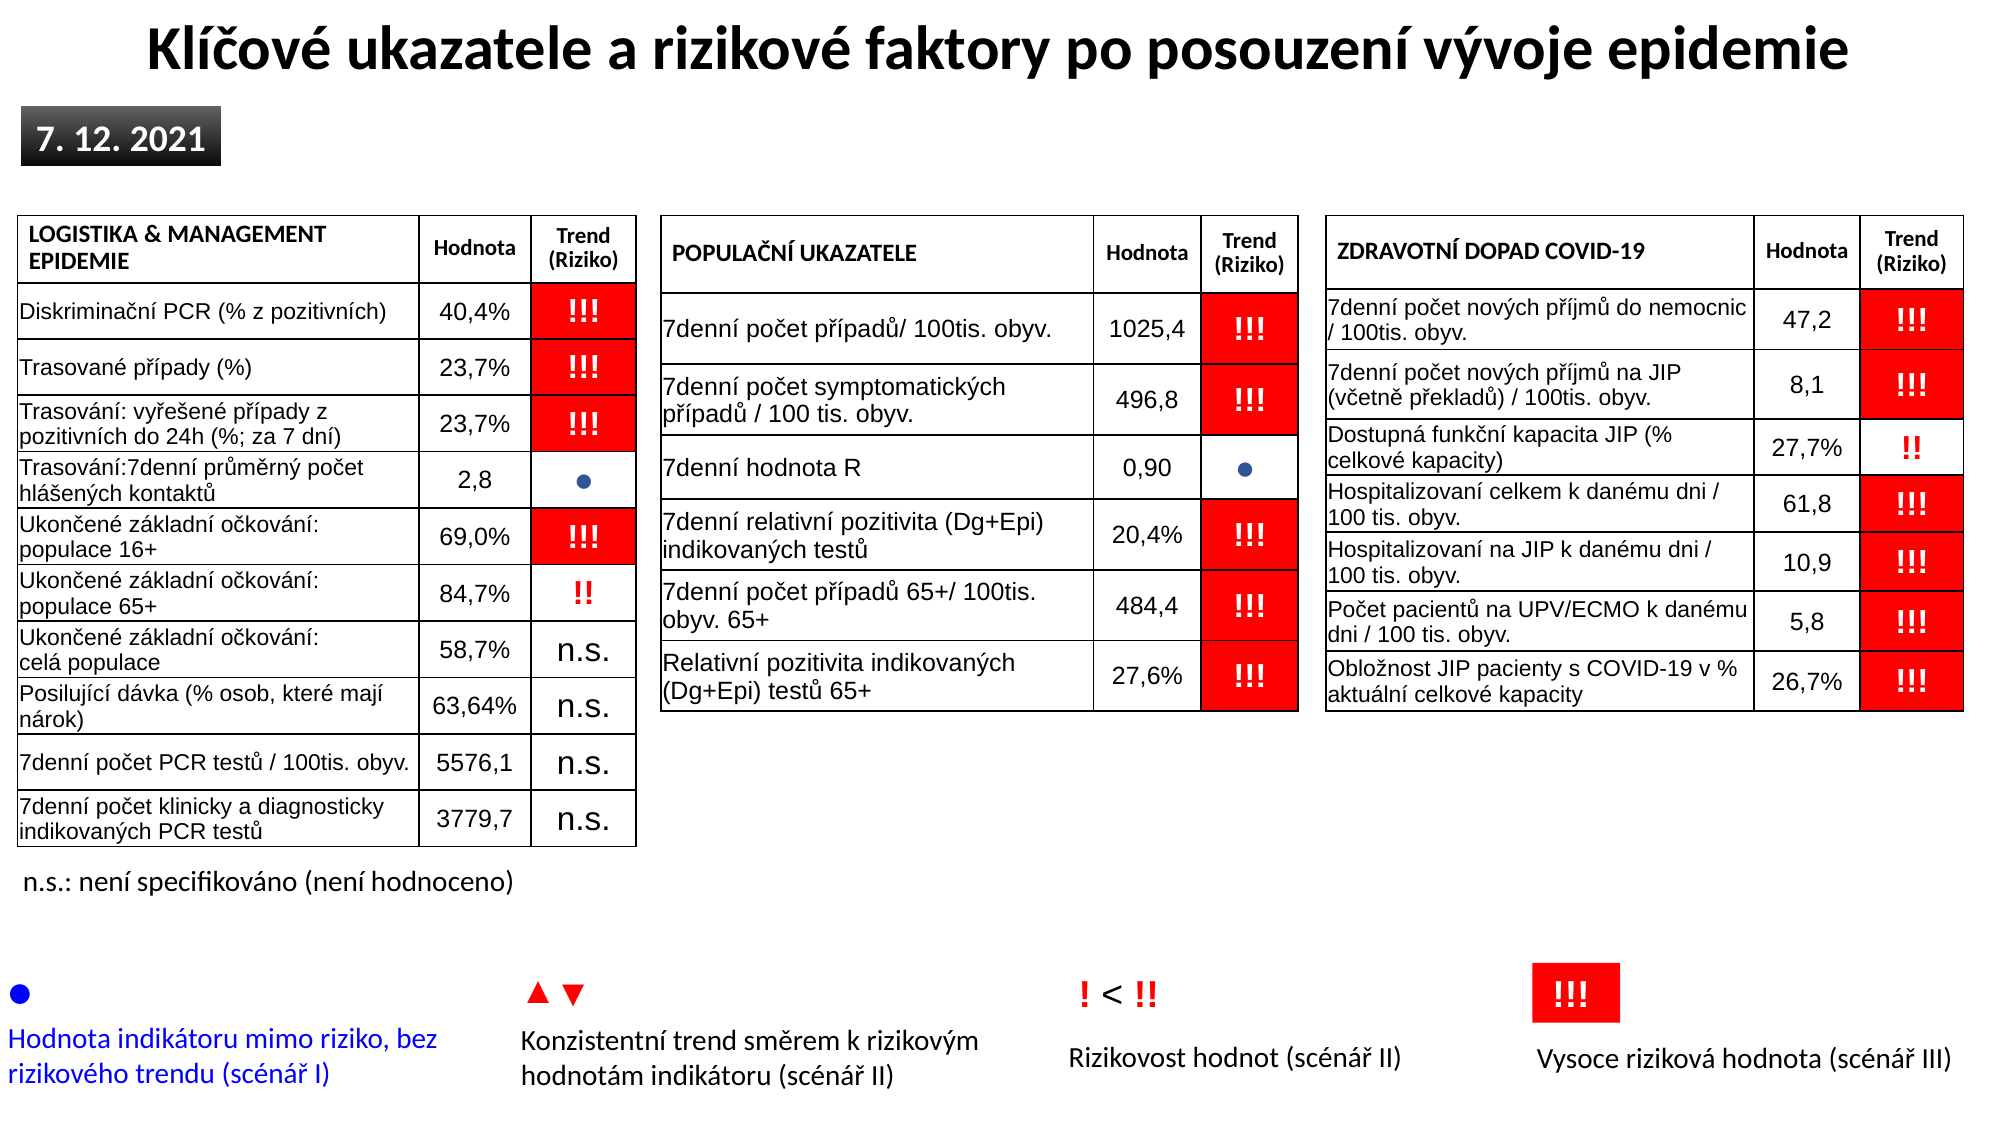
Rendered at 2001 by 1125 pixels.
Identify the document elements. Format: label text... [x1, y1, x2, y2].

table_cell 7denní relativní pozitivita (Dg+Epi) indikovaných testů [662, 500, 1093, 569]
table_header Trend (Riziko) [1861, 216, 1963, 288]
table_cell !!! [1202, 571, 1297, 640]
table_cell ● [1202, 436, 1297, 498]
table_cell 47,2 [1755, 290, 1859, 349]
table_header LOGISTIKA & MANAGEMENT EPIDEMIE [18, 216, 418, 282]
table_cell 69,0% [420, 509, 530, 564]
table_cell !!! [1202, 365, 1297, 434]
table_cell 7denní počet klinicky a diagnosticky indikovaných PCR testů [18, 791, 418, 846]
text_box ▲ [504, 958, 575, 1011]
table_cell !!! [1861, 533, 1963, 590]
table_cell 0,90 [1094, 436, 1200, 498]
table_cell 5,8 [1755, 592, 1859, 650]
text_box Klíčové ukazatele a rizikové faktory po posouzení vývoje epidemie [24, 0, 1975, 90]
text_box n.s.: není specifikováno (není hodnoceno) [8, 854, 540, 905]
table_cell !!! [1202, 641, 1297, 710]
text_box 7. 12. 2021 [21, 106, 221, 166]
table_cell Hospitalizovaní na JIP k danému dni / 100 tis. obyv. [1327, 533, 1753, 590]
table_cell Ukončené základní očkování: populace 16+ [18, 509, 418, 564]
table_cell Trasování:7denní průměrný počet hlášených kontaktů [18, 452, 418, 507]
text_box !!! [1532, 962, 1621, 1023]
table_cell 5576,1 [420, 735, 530, 789]
table_cell Diskriminační PCR (% z pozitivních) [18, 284, 418, 338]
table_cell !!! [1861, 290, 1963, 349]
table_cell 7denní hodnota R [662, 436, 1093, 498]
table_cell 8,1 [1755, 350, 1859, 418]
text_box Konzistentní trend směrem k rizikovým hodnotám indikátoru (scénář II) [506, 1013, 1004, 1099]
table_header Hodnota [1755, 216, 1859, 288]
text_box Rizikovost hodnot (scénář II) [1053, 1030, 1436, 1081]
table_cell 1025,4 [1094, 294, 1200, 363]
table_cell 496,8 [1094, 365, 1200, 434]
table_header ZDRAVOTNÍ DOPAD COVID-19 [1327, 216, 1753, 288]
table_cell !!! [532, 509, 635, 564]
table_header Trend (Riziko) [532, 216, 635, 282]
table_cell 27,7% [1755, 420, 1859, 474]
table_cell Ukončené základní očkování: populace 65+ [18, 565, 418, 620]
text_box Vysoce riziková hodnota (scénář III) [1522, 1031, 1985, 1082]
table_cell Trasované případy (%) [18, 340, 418, 394]
table_cell 20,4% [1094, 500, 1200, 569]
table_cell 40,4% [420, 284, 530, 338]
table_cell !!! [532, 340, 635, 394]
table_cell !!! [532, 284, 635, 338]
table_cell ● [532, 452, 635, 507]
table_cell !!! [1861, 652, 1963, 710]
table_cell Relativní pozitivita indikovaných (Dg+Epi) testů 65+ [662, 641, 1093, 710]
text_box ▼ [539, 961, 610, 1013]
table_header Trend (Riziko) [1202, 216, 1297, 292]
table_header Hodnota [420, 216, 530, 282]
table_cell 23,7% [420, 340, 530, 394]
table_cell 7denní počet nových příjmů na JIP (včetně překladů) / 100tis. obyv. [1327, 350, 1753, 418]
table_cell !!! [1202, 294, 1297, 363]
table_cell 484,4 [1094, 571, 1200, 640]
table_header POPULAČNÍ UKAZATELE [662, 216, 1093, 292]
table_cell Hospitalizovaní celkem k danému dni / 100 tis. obyv. [1327, 476, 1753, 531]
table_cell 2,8 [420, 452, 530, 507]
table_cell 7denní počet PCR testů / 100tis. obyv. [18, 735, 418, 789]
text_box ● [0, 954, 53, 1011]
table_cell !!! [1861, 350, 1963, 418]
table_cell 61,8 [1755, 476, 1859, 531]
table_cell 84,7% [420, 565, 530, 620]
table_cell n.s. [532, 678, 635, 733]
table_cell 7denní počet případů/ 100tis. obyv. [662, 294, 1093, 363]
table_cell !! [1861, 420, 1963, 474]
table_cell !!! [1861, 592, 1963, 650]
table_cell Obložnost JIP pacienty s COVID-19 v % aktuální celkové kapacity [1327, 652, 1753, 710]
table_cell n.s. [532, 791, 635, 846]
table_cell 7denní počet nových příjmů do nemocnic / 100tis. obyv. [1327, 290, 1753, 349]
table_cell !! [532, 565, 635, 620]
table_cell 10,9 [1755, 533, 1859, 590]
table_cell 3779,7 [420, 791, 530, 846]
table_cell Ukončené základní očkování: celá populace [18, 622, 418, 677]
table_cell n.s. [532, 622, 635, 677]
table_cell 27,6% [1094, 641, 1200, 710]
table_cell !!! [1861, 476, 1963, 531]
table_header Hodnota [1094, 216, 1200, 292]
table_cell !!! [1202, 500, 1297, 569]
table_cell Dostupná funkční kapacita JIP (% celkové kapacity) [1327, 420, 1753, 474]
table_cell 58,7% [420, 622, 530, 677]
table_cell !!! [532, 396, 635, 451]
table_cell n.s. [532, 735, 635, 789]
table_cell 7denní počet případů 65+/ 100tis. obyv. 65+ [662, 571, 1093, 640]
table_cell Počet pacientů na UPV/ECMO k danému dni / 100 tis. obyv. [1327, 592, 1753, 650]
table_cell Trasování: vyřešené případy z pozitivních do 24h (%; za 7 dní) [18, 396, 418, 451]
text_box ! < !! [1063, 962, 1182, 1023]
table_cell 26,7% [1755, 652, 1859, 710]
table_cell 63,64% [420, 678, 530, 733]
text_box Hodnota indikátoru mimo riziko, bez rizikového trendu (scénář I) [0, 1011, 541, 1097]
table_cell Posilující dávka (% osob, které mají nárok) [18, 678, 418, 733]
table_cell 23,7% [420, 396, 530, 451]
table_cell 7denní počet symptomatických případů / 100 tis. obyv. [662, 365, 1093, 434]
